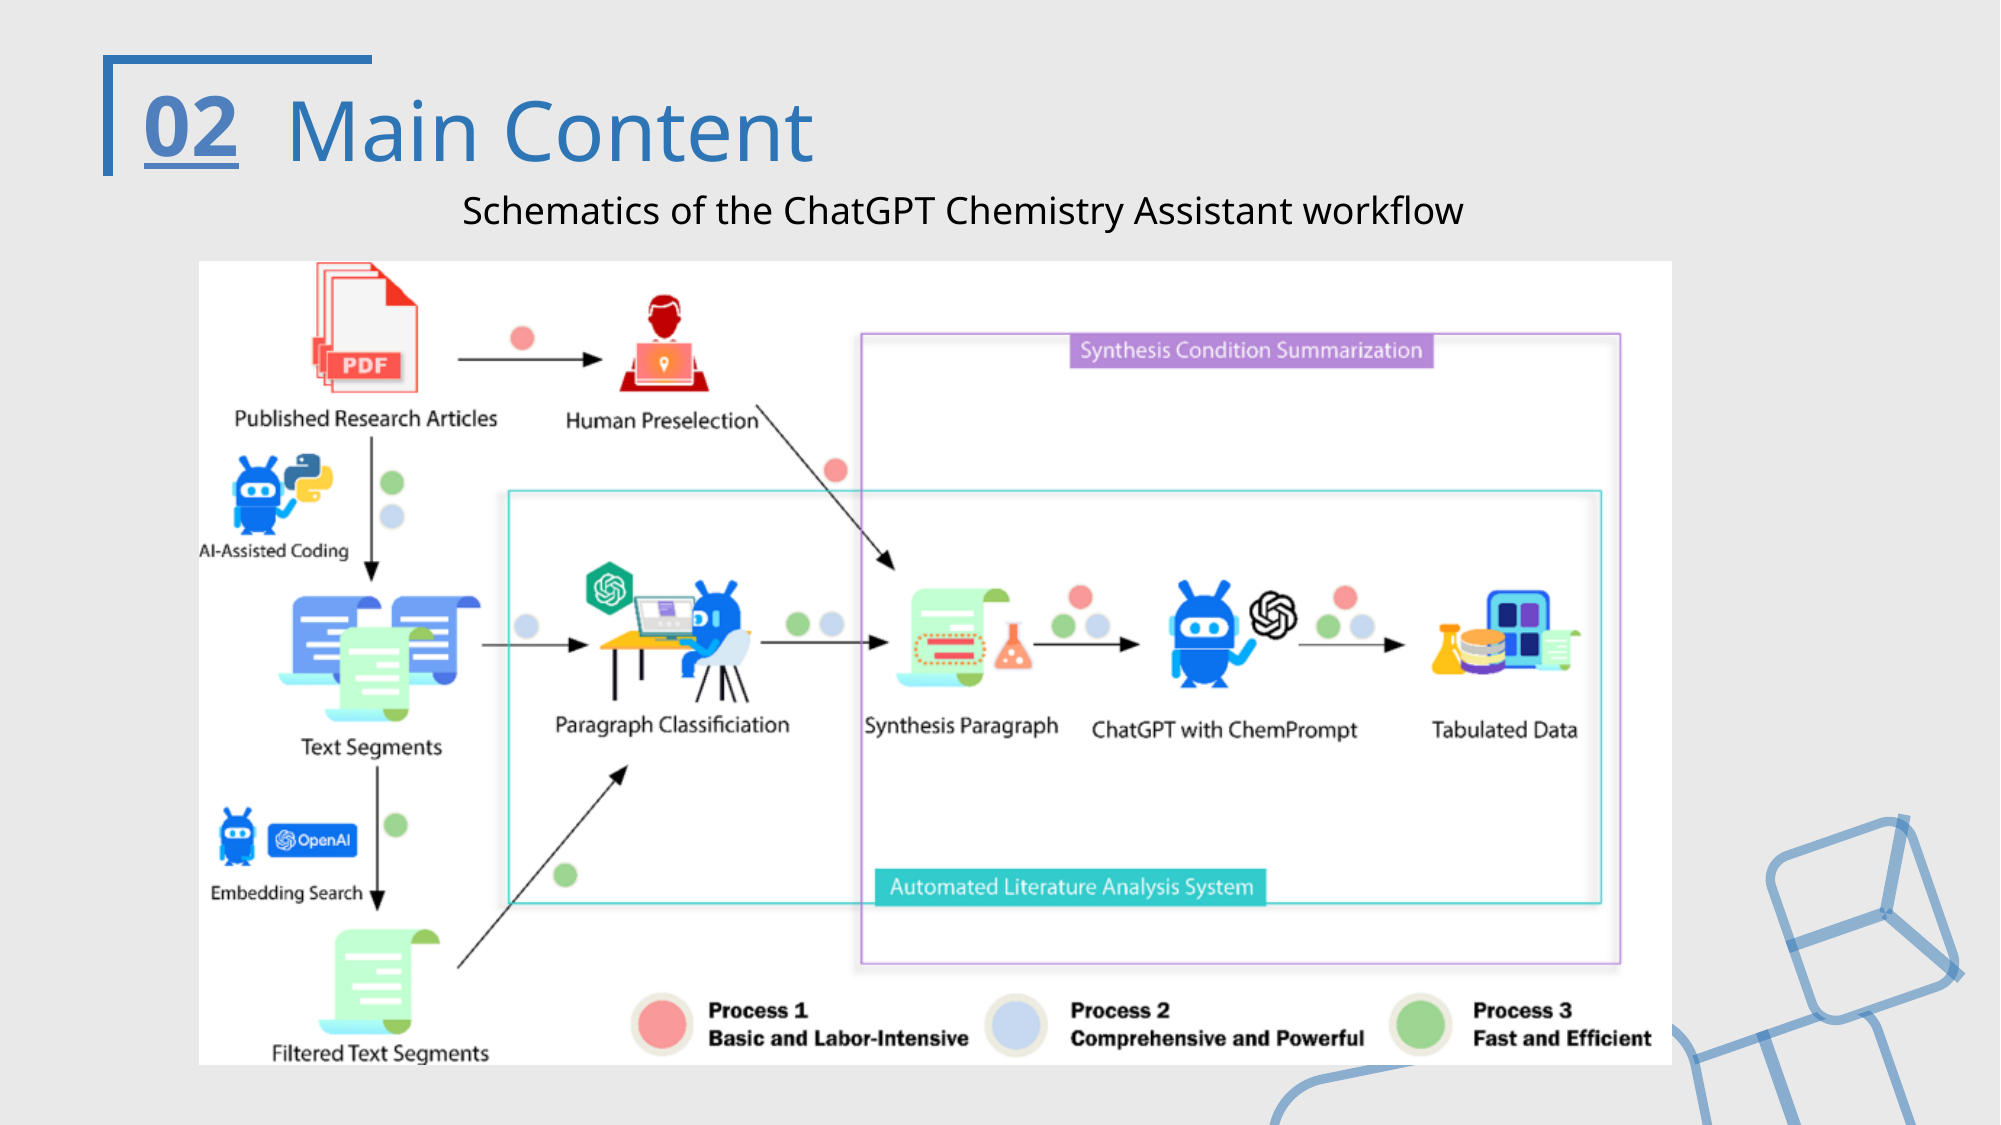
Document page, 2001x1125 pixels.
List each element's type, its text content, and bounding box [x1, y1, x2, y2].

text_box Schematics of the ChatGPT Chemistry Assistant workflow [397, 179, 1530, 240]
text_box 02 [128, 66, 271, 181]
text_box Main Content [270, 71, 850, 186]
picture [199, 261, 1672, 1065]
